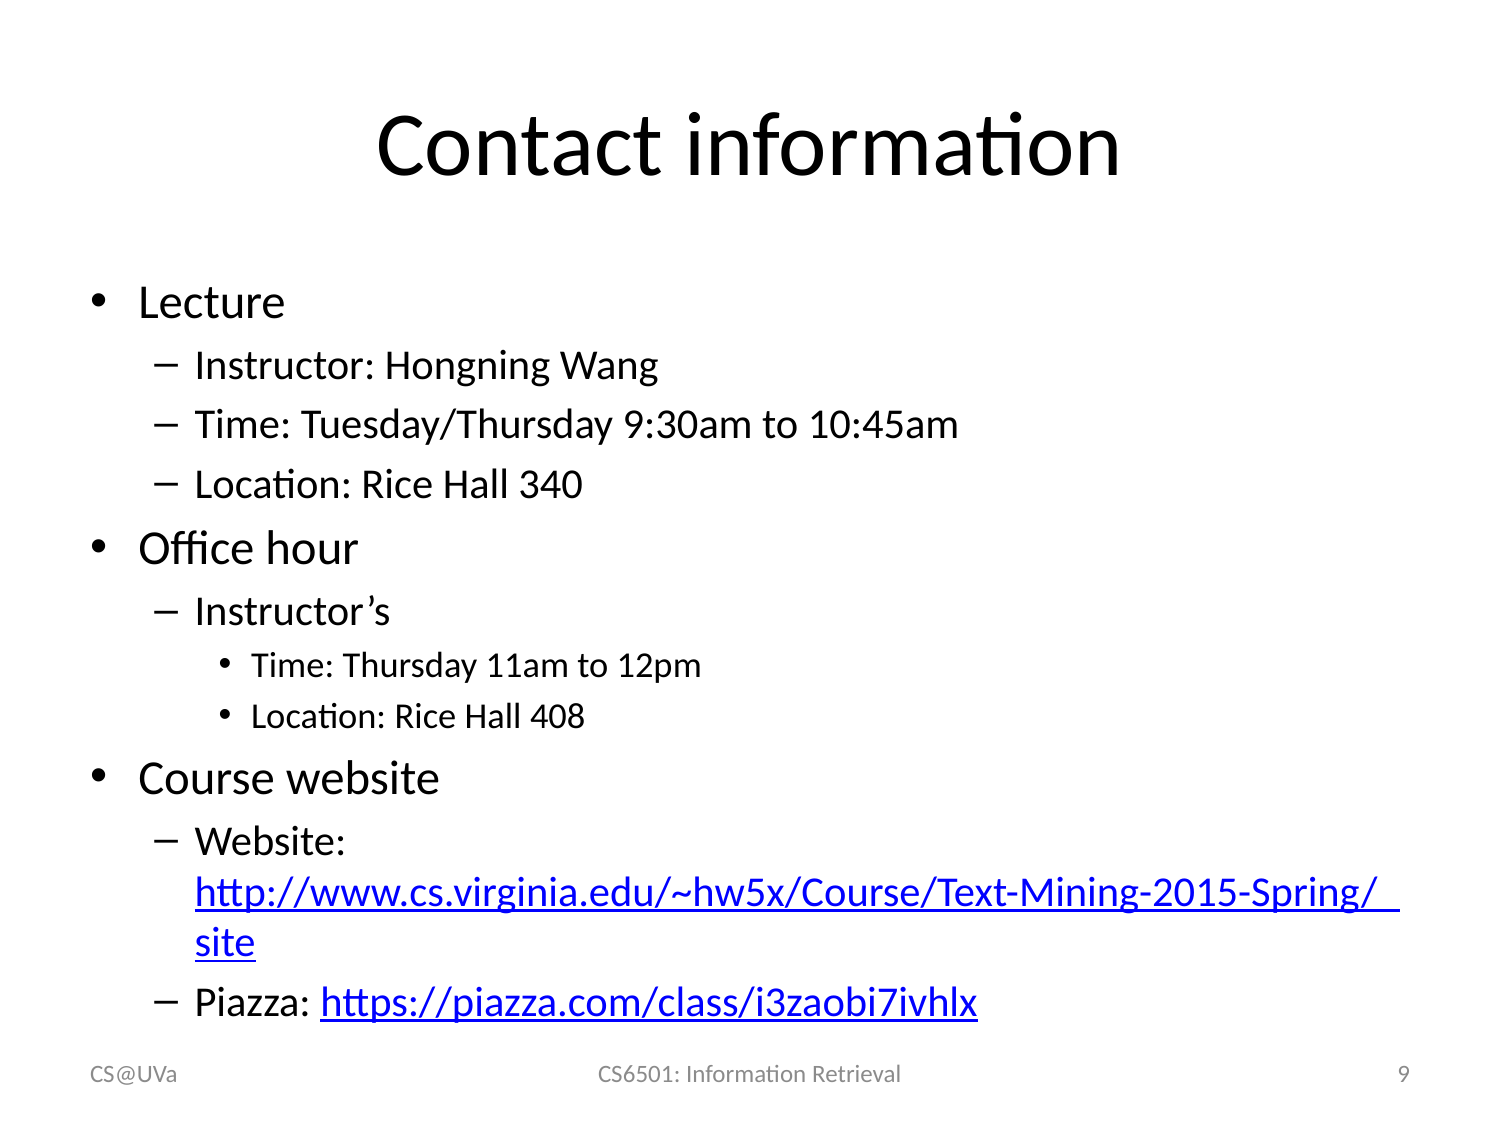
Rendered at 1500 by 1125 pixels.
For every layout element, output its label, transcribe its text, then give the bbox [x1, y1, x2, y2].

list Lecture Instructor: Hongning Wang Time: Tuesday/Thursday 9:30am to 10:45am Location: Rice Hall 340 Office hour Instructor’s Time: Thursday 11am to 12pm Location: Rice Hall 408 Course website Website: http://www.cs.virginia.edu/~hw5x/Course/Text-Mining-2015-Spring/_site Piazza: https://piazza.com/class/i3zaobi7ivhlx [75, 262, 1425, 1043]
slide_number CS@UVa [75, 1042, 425, 1103]
footer CS6501: Information Retrieval [512, 1042, 988, 1103]
title Contact information [75, 45, 1425, 233]
slide_number 9 [1074, 1042, 1425, 1103]
